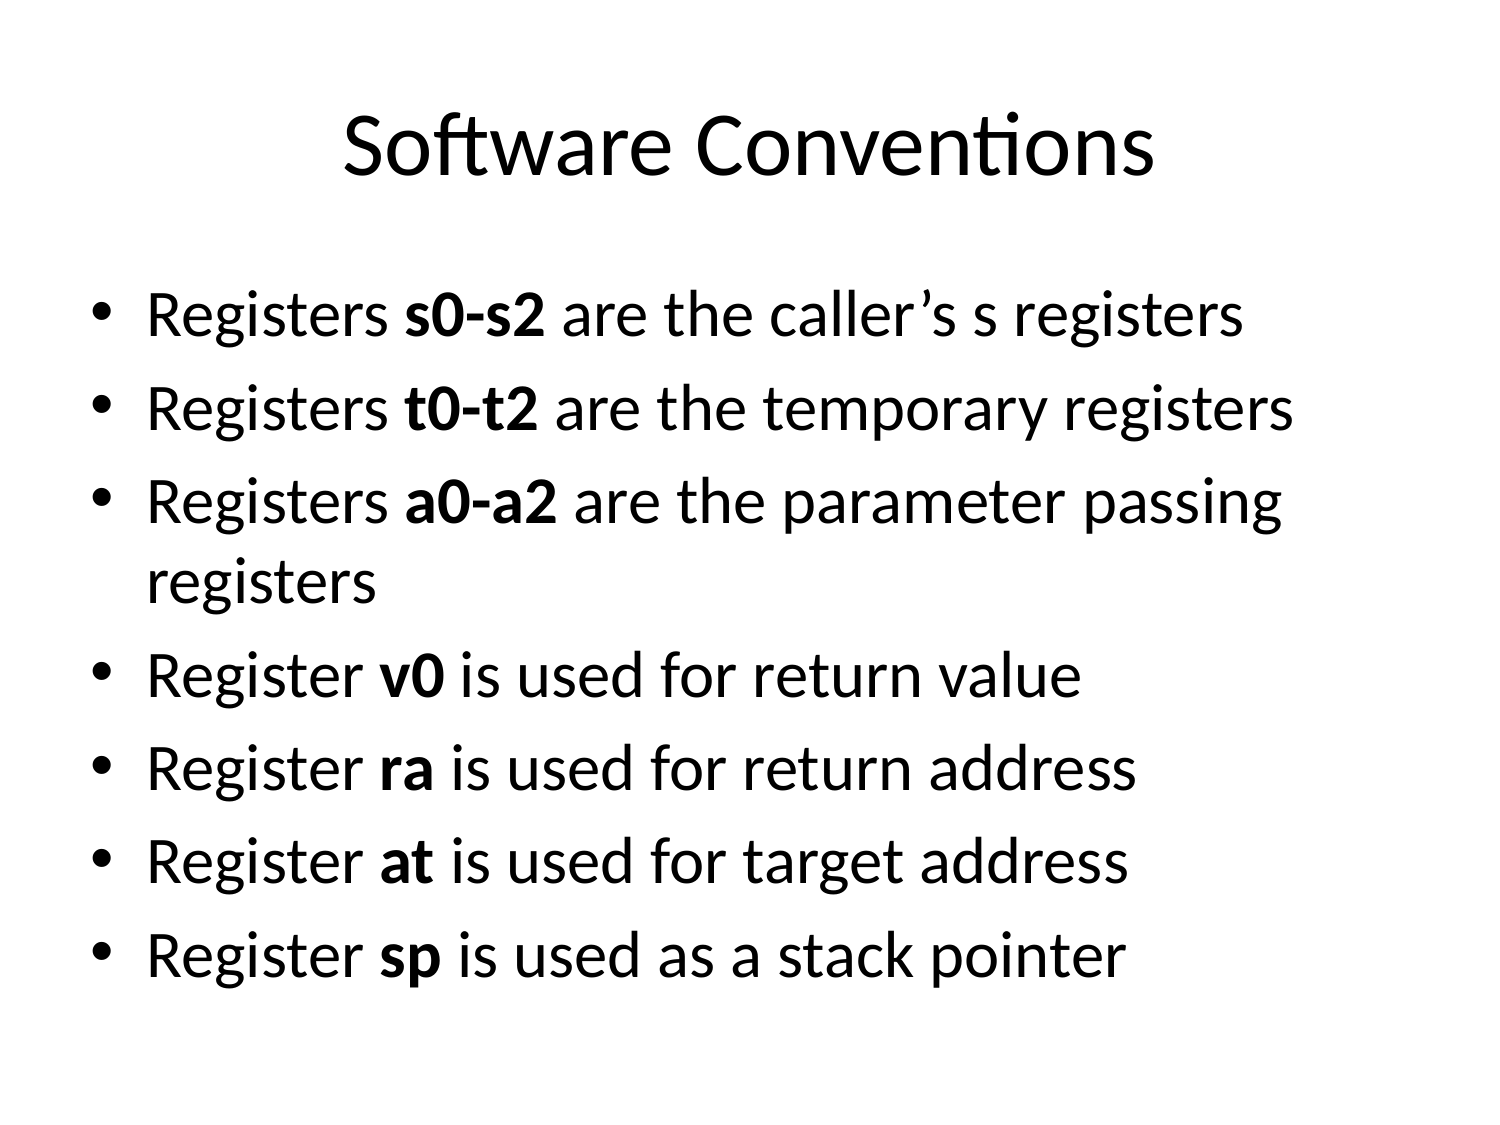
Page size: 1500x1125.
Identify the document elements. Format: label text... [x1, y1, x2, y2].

title Software Conventions [75, 45, 1425, 233]
list Registers s0-s2 are the caller’s s registers Registers t0-t2 are the temporary registers Registers a0-a2 are the parameter passing registers Register v0 is used for return value Register ra is used for return address Register at is used for target address Register sp is used as a stack pointer [75, 262, 1425, 1005]
